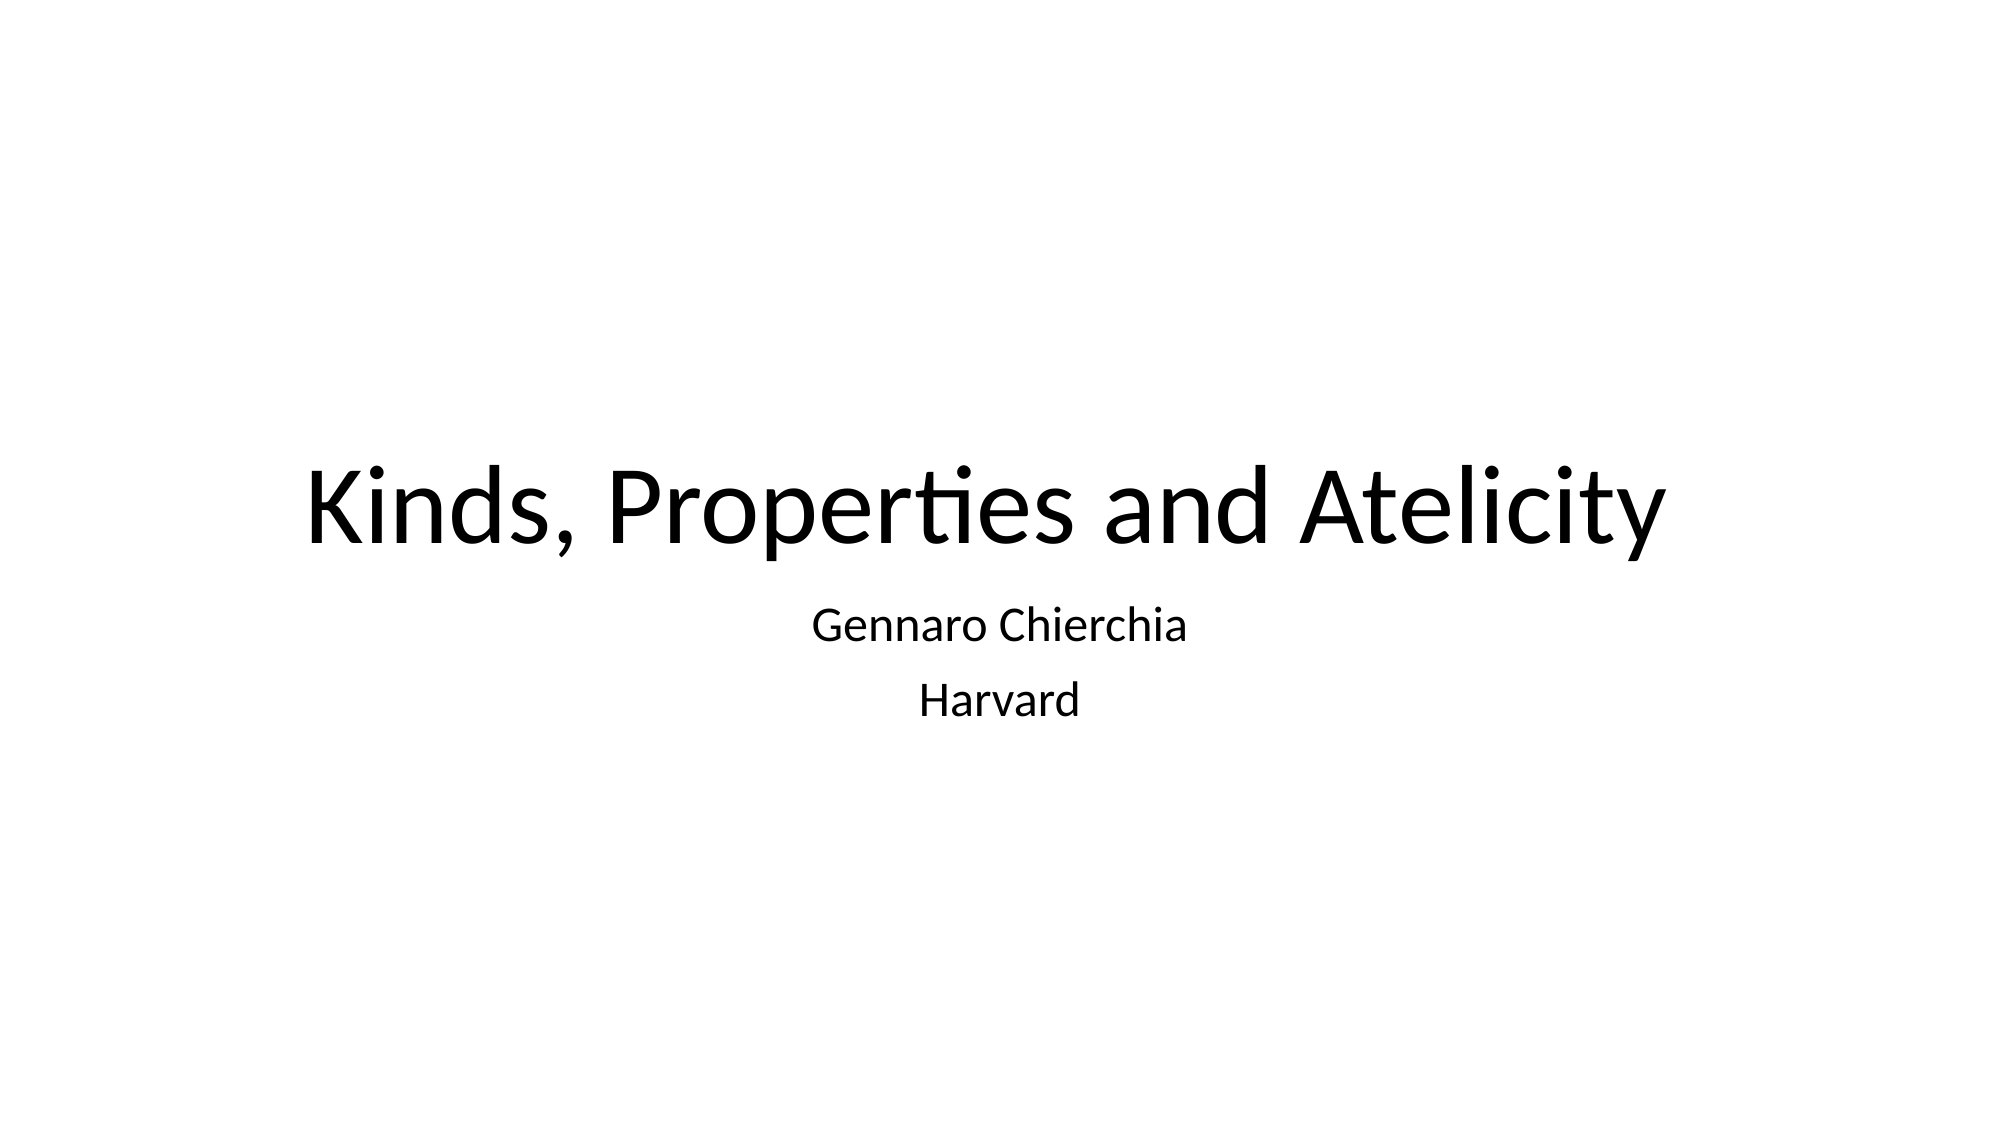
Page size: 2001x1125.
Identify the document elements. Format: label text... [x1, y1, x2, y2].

subtitle Gennaro Chierchia Harvard [249, 590, 1750, 863]
title Kinds, Properties and Atelicity [249, 184, 1750, 576]
